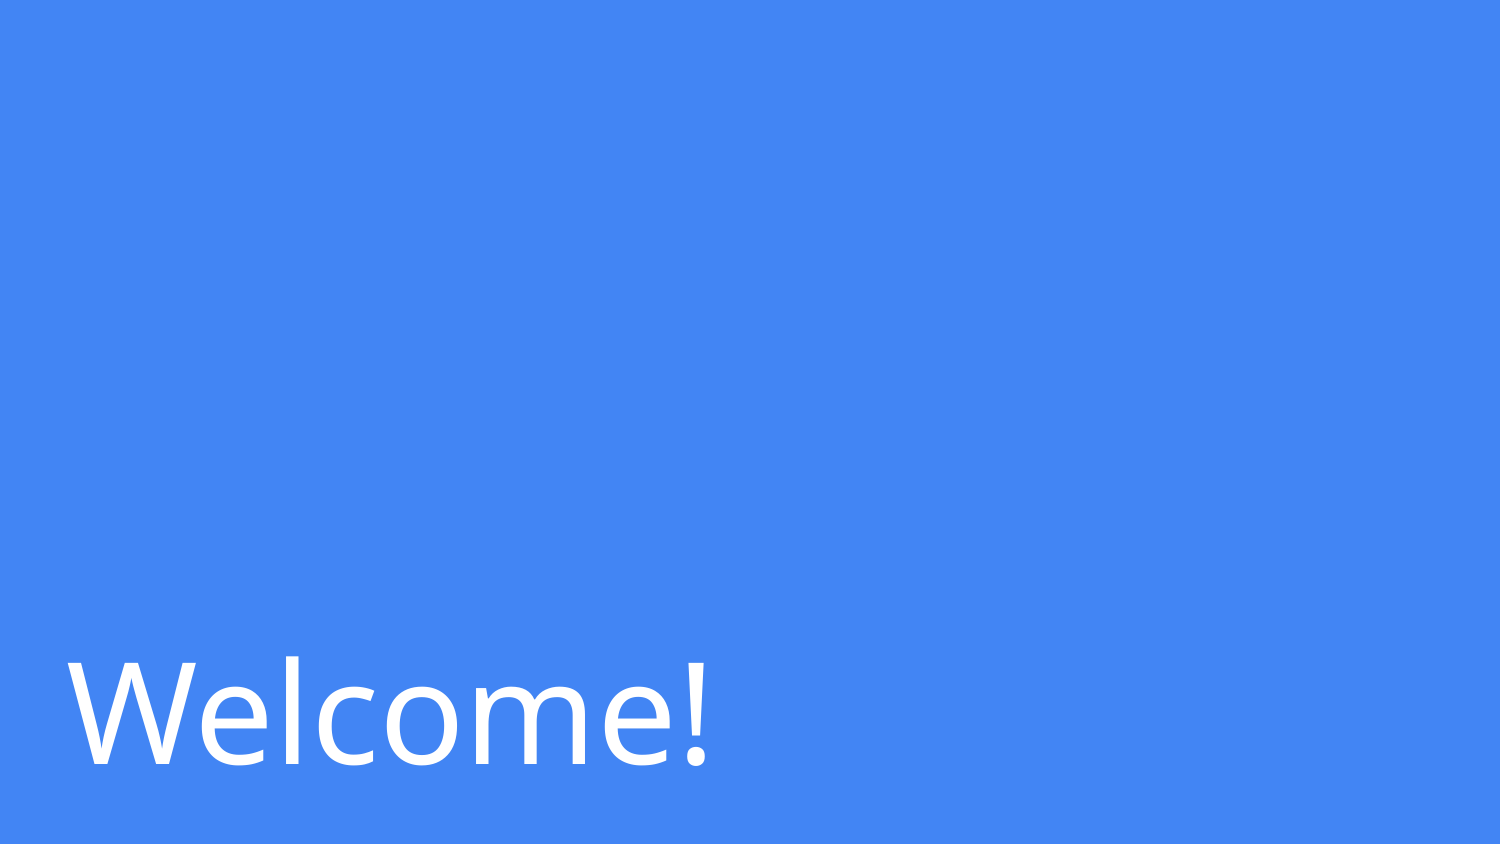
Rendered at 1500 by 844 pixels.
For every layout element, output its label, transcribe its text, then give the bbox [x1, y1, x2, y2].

title Welcome! [51, 406, 1383, 809]
